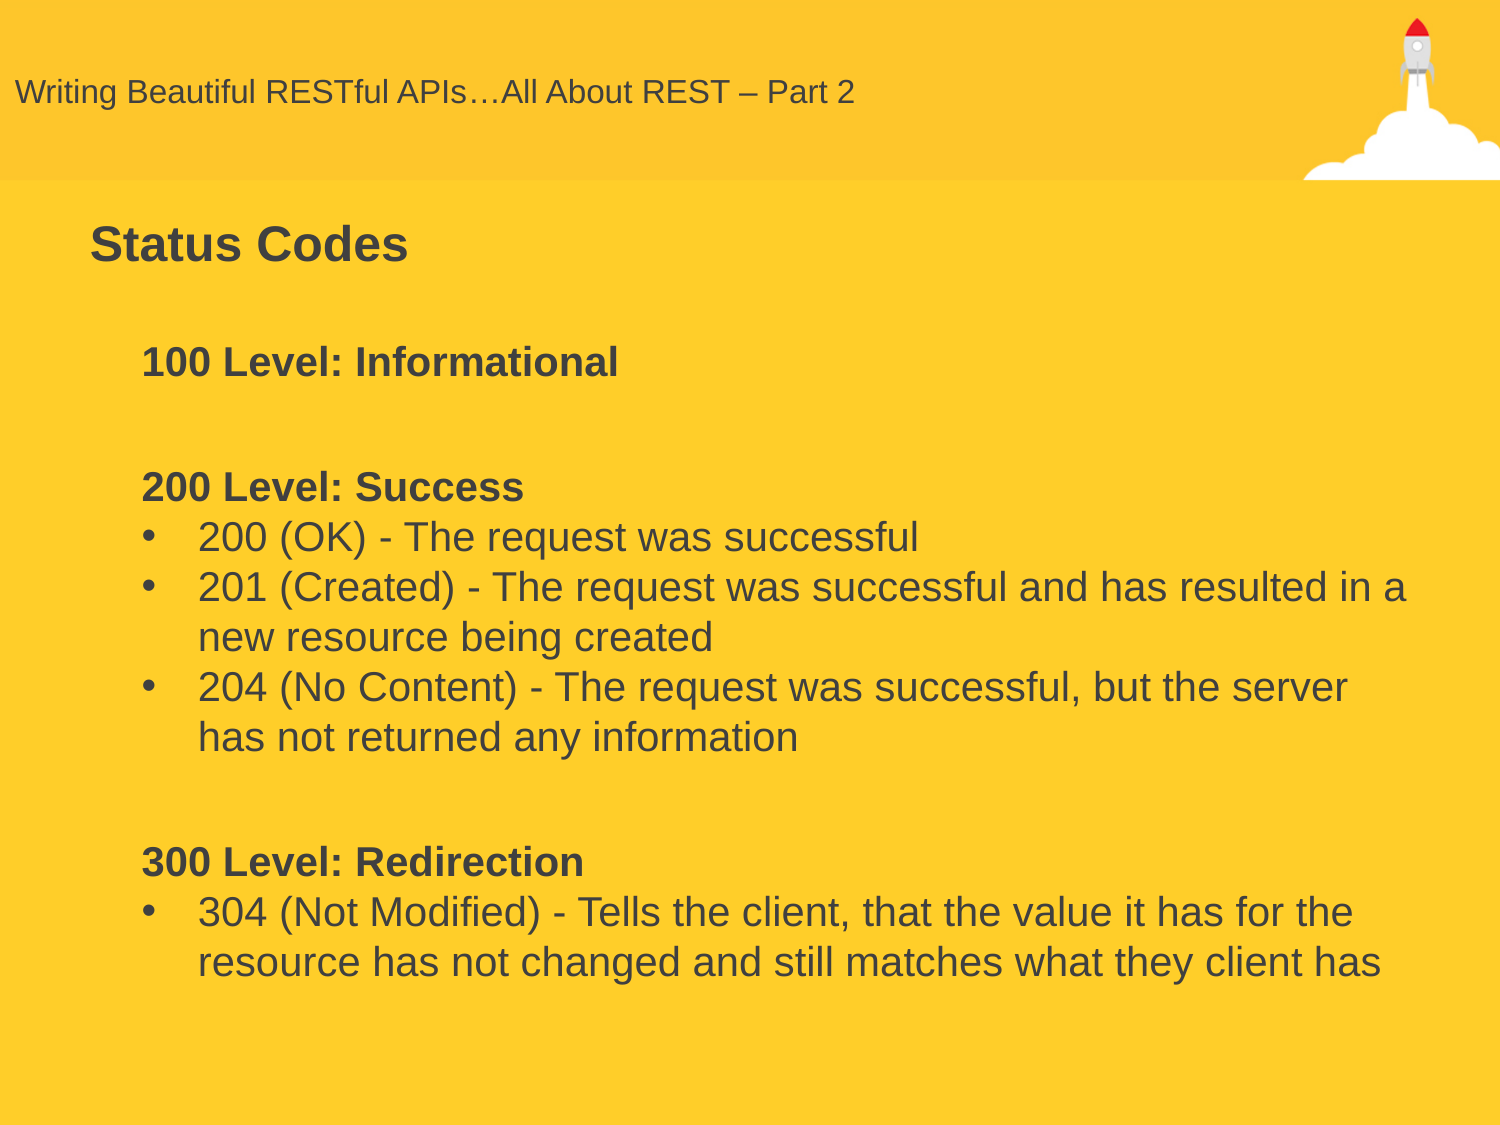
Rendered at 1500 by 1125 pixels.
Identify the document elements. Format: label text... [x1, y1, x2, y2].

list Status Codes [75, 203, 1425, 279]
picture [0, 179, 1500, 1125]
list 100 Level: Informational 200 Level: Success 200 (OK) - The request was successful 201 (Created) - The request was successful and has resulted in a new resource being created 204 (No Content) - The request was successful, but the server has not returned any information 300 Level: Redirection 304 (Not Modified) - Tells the client, that the value it has for the resource has not changed and still matches what they client has [76, 302, 1427, 894]
title Writing Beautiful RESTful APIs…All About REST – Part 2 [0, 2, 1500, 179]
